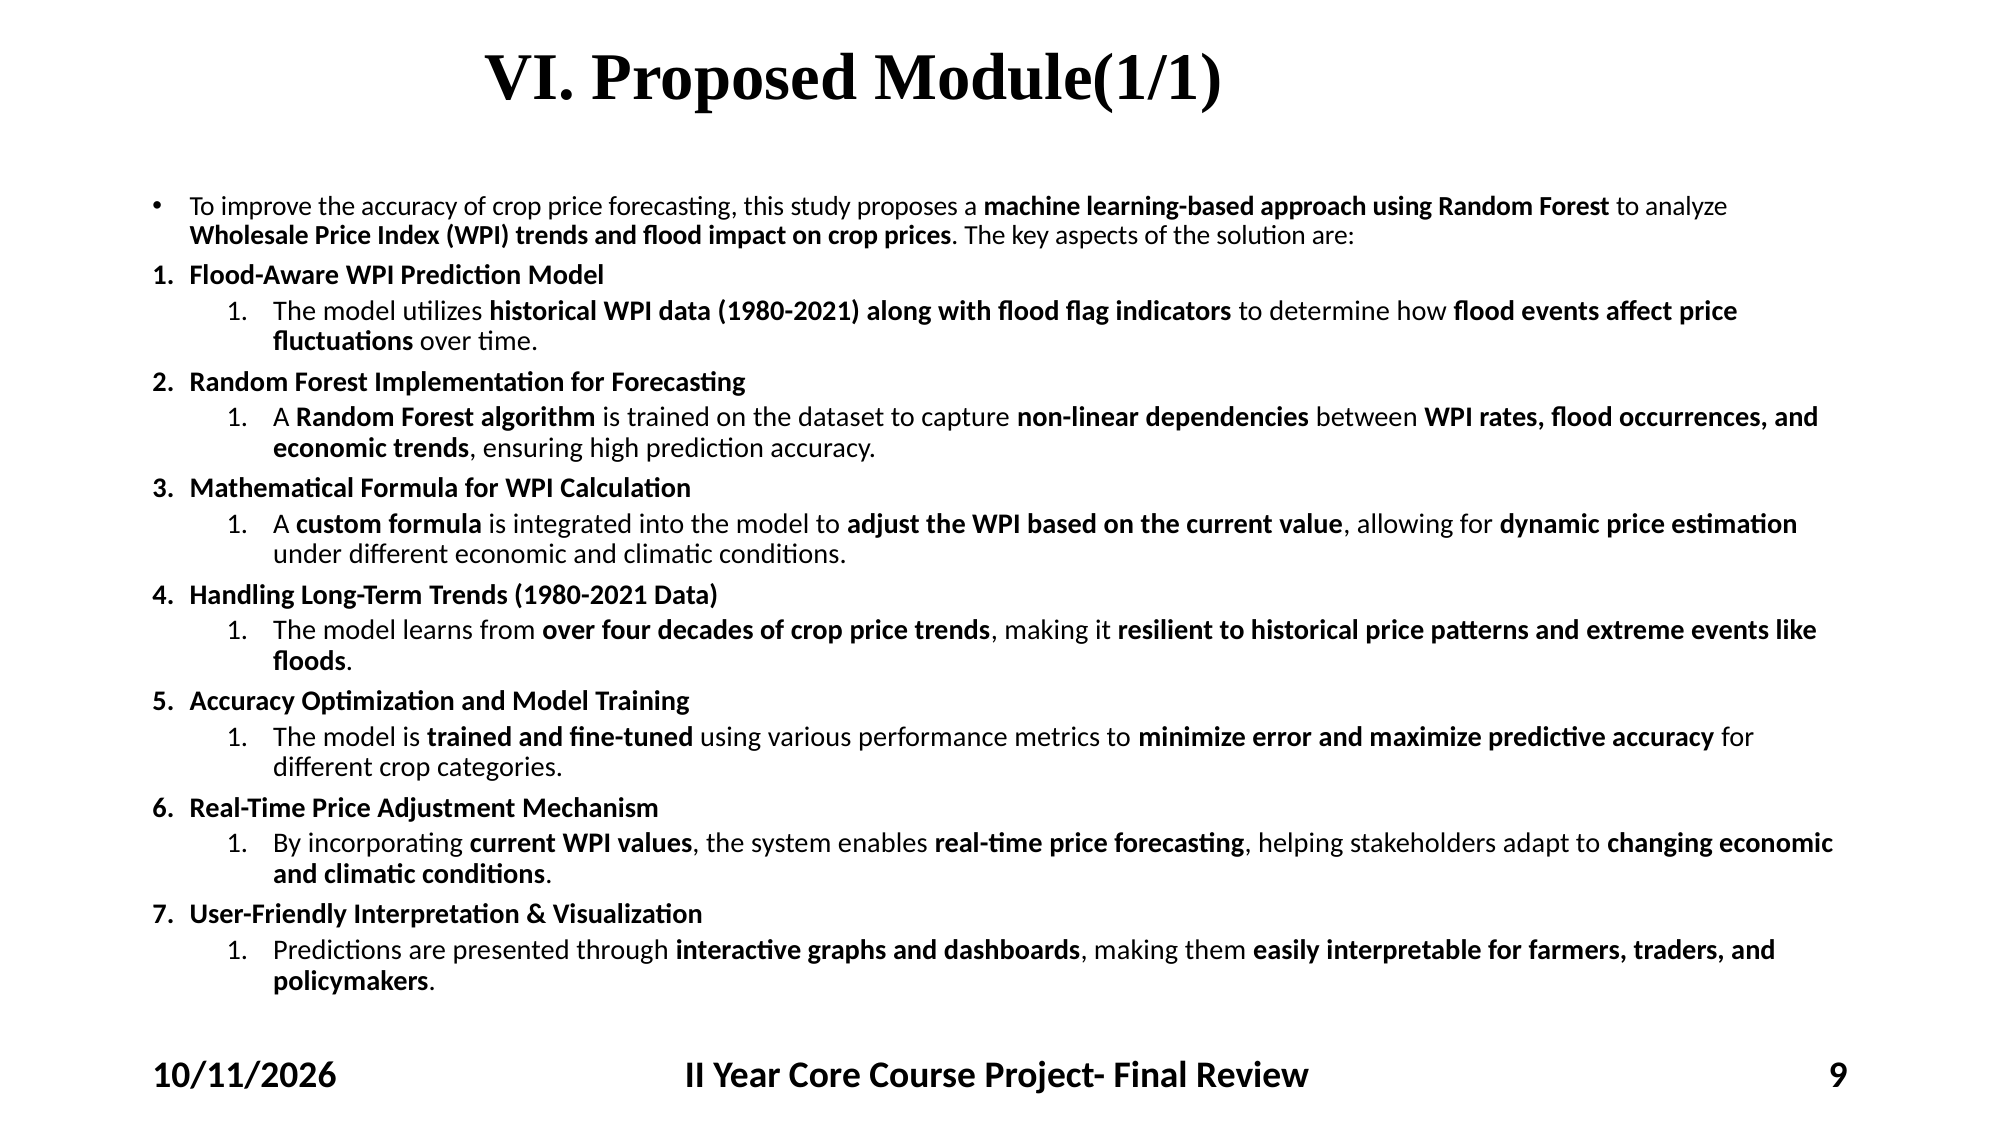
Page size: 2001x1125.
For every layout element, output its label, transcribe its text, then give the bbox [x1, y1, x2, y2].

list To improve the accuracy of crop price forecasting, this study proposes a machine learning-based approach using Random Forest to analyze Wholesale Price Index (WPI) trends and flood impact on crop prices. The key aspects of the solution are: Flood-Aware WPI Prediction Model The model utilizes historical WPI data (1980-2021) along with flood flag indicators to determine how flood events affect price fluctuations over time. Random Forest Implementation for Forecasting A Random Forest algorithm is trained on the dataset to capture non-linear dependencies between WPI rates, flood occurrences, and economic trends, ensuring high prediction accuracy. Mathematical Formula for WPI Calculation A custom formula is integrated into the model to adjust the WPI based on the current value, allowing for dynamic price estimation under different economic and climatic conditions. Handling Long-Term Trends (1980-2021 Data) The model learns from over four decades of crop price trends, making it resilient to historical price patterns and extreme events like floods. Accuracy Optimization and Model Training The model is trained and fine-tuned using various performance metrics to minimize error and maximize predictive accuracy for different crop categories. Real-Time Price Adjustment Mechanism By incorporating current WPI values, the system enables real-time price forecasting, helping stakeholders adapt to changing economic and climatic conditions. User-Friendly Interpretation & Visualization Predictions are presented through interactive graphs and dashboards, making them easily interpretable for farmers, traders, and policymakers. [137, 141, 1863, 1014]
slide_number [137, 1042, 541, 1103]
title VI. Proposed Module(1/1) [67, 22, 1949, 142]
slide_number 9 [1454, 1042, 1863, 1103]
footer II Year Core Course Project- Final Review [541, 1042, 1454, 1103]
